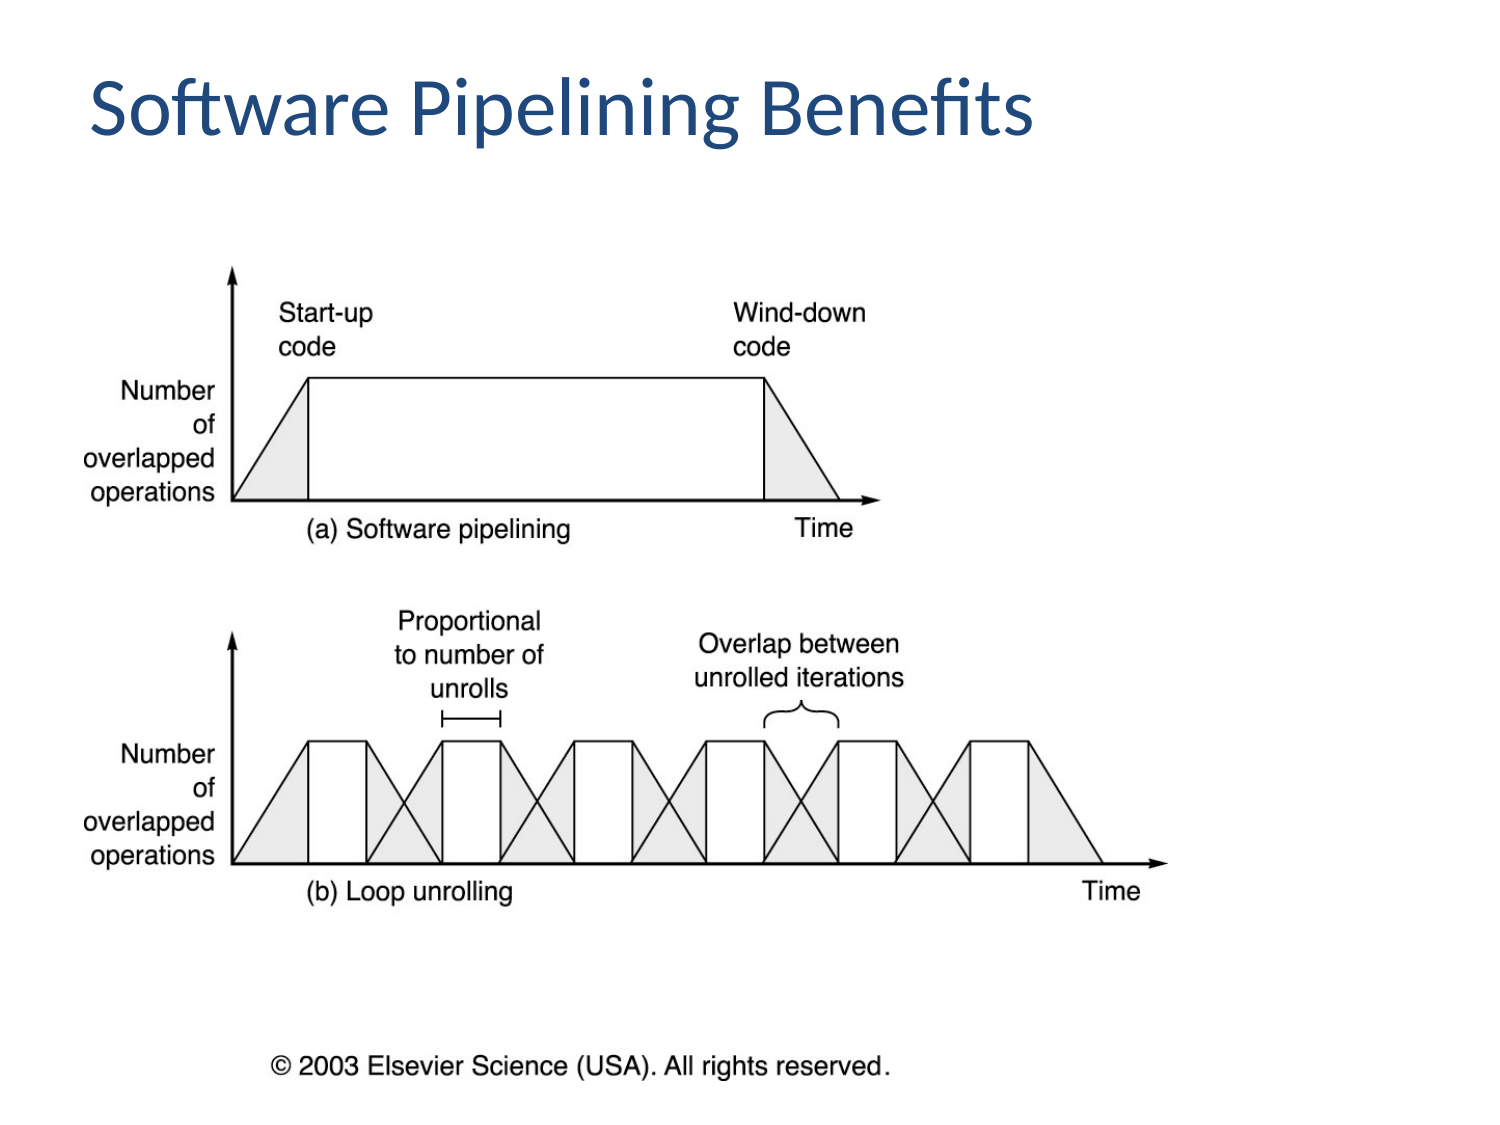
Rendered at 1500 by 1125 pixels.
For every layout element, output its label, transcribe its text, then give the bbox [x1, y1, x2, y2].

picture [83, 266, 1168, 1082]
text_box Software Pipelining Benefits [74, 45, 1425, 233]
